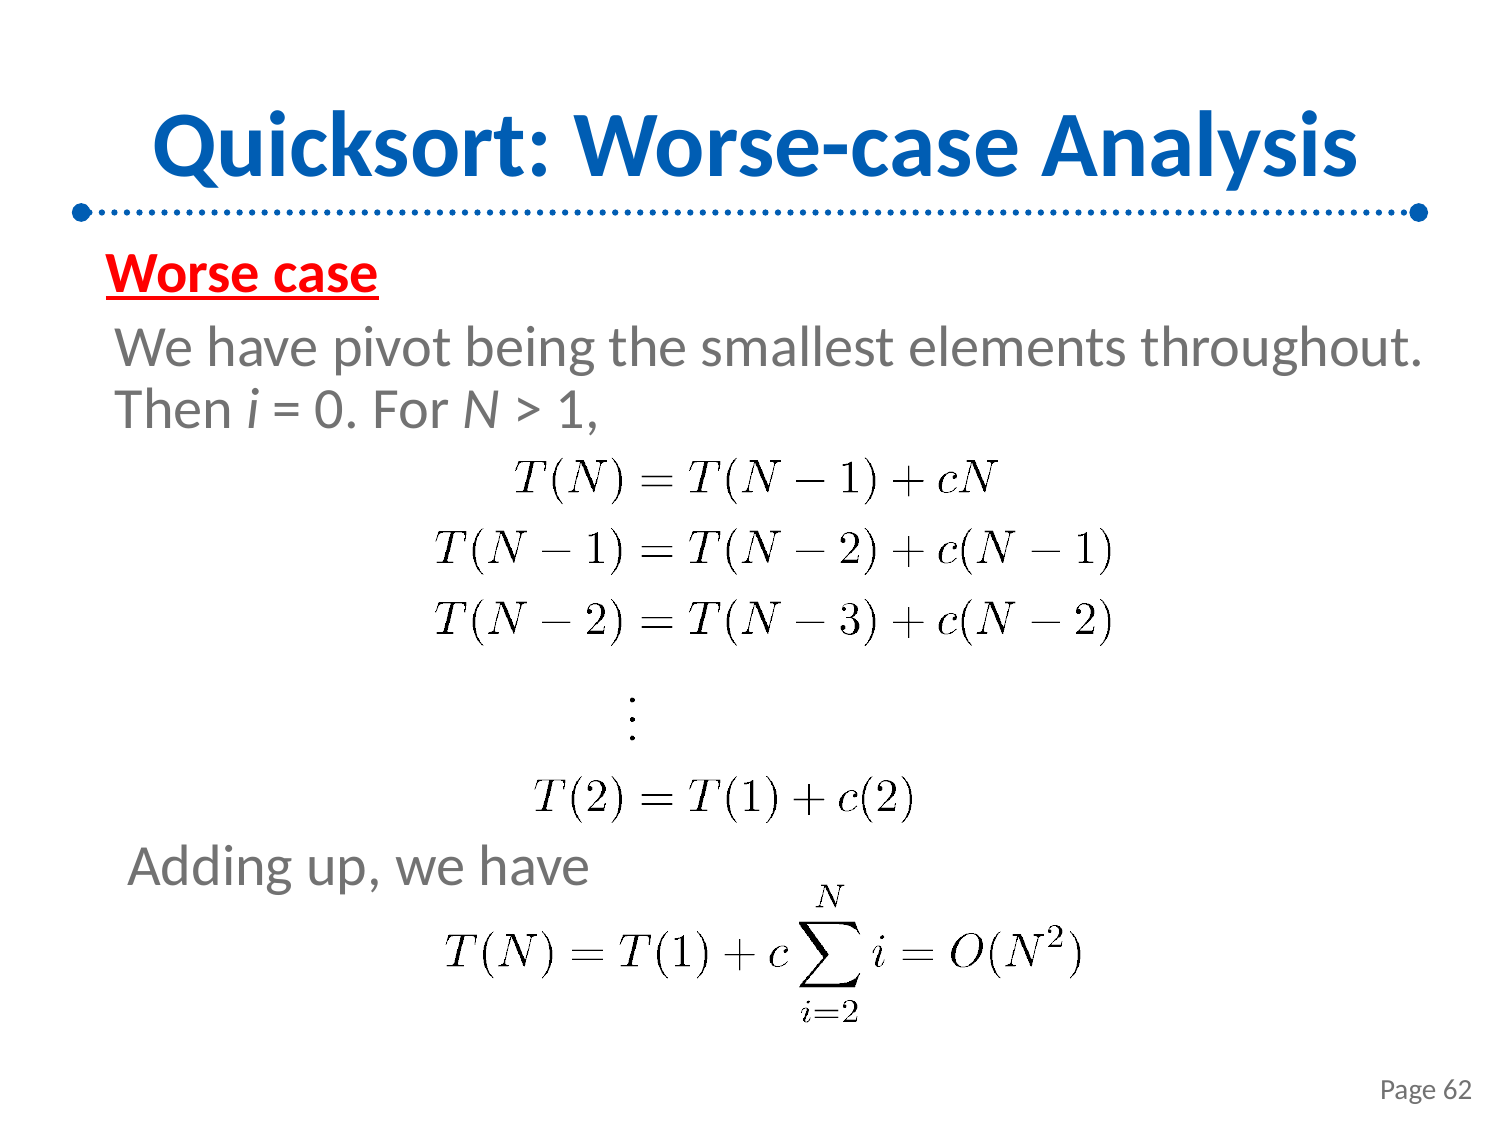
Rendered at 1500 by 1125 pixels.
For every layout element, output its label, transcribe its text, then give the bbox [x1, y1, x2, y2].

slide_number Page 62 [1137, 1034, 1488, 1113]
picture [444, 880, 1083, 1024]
text_box Worse case [91, 237, 394, 312]
text_box We have pivot being the smallest elements throughout. Then i = 0. For N > 1, [99, 320, 1450, 446]
text_box Adding up, we have [112, 838, 1463, 903]
title Quicksort: Worse-case Analysis [99, 62, 1413, 215]
picture [431, 455, 1111, 826]
